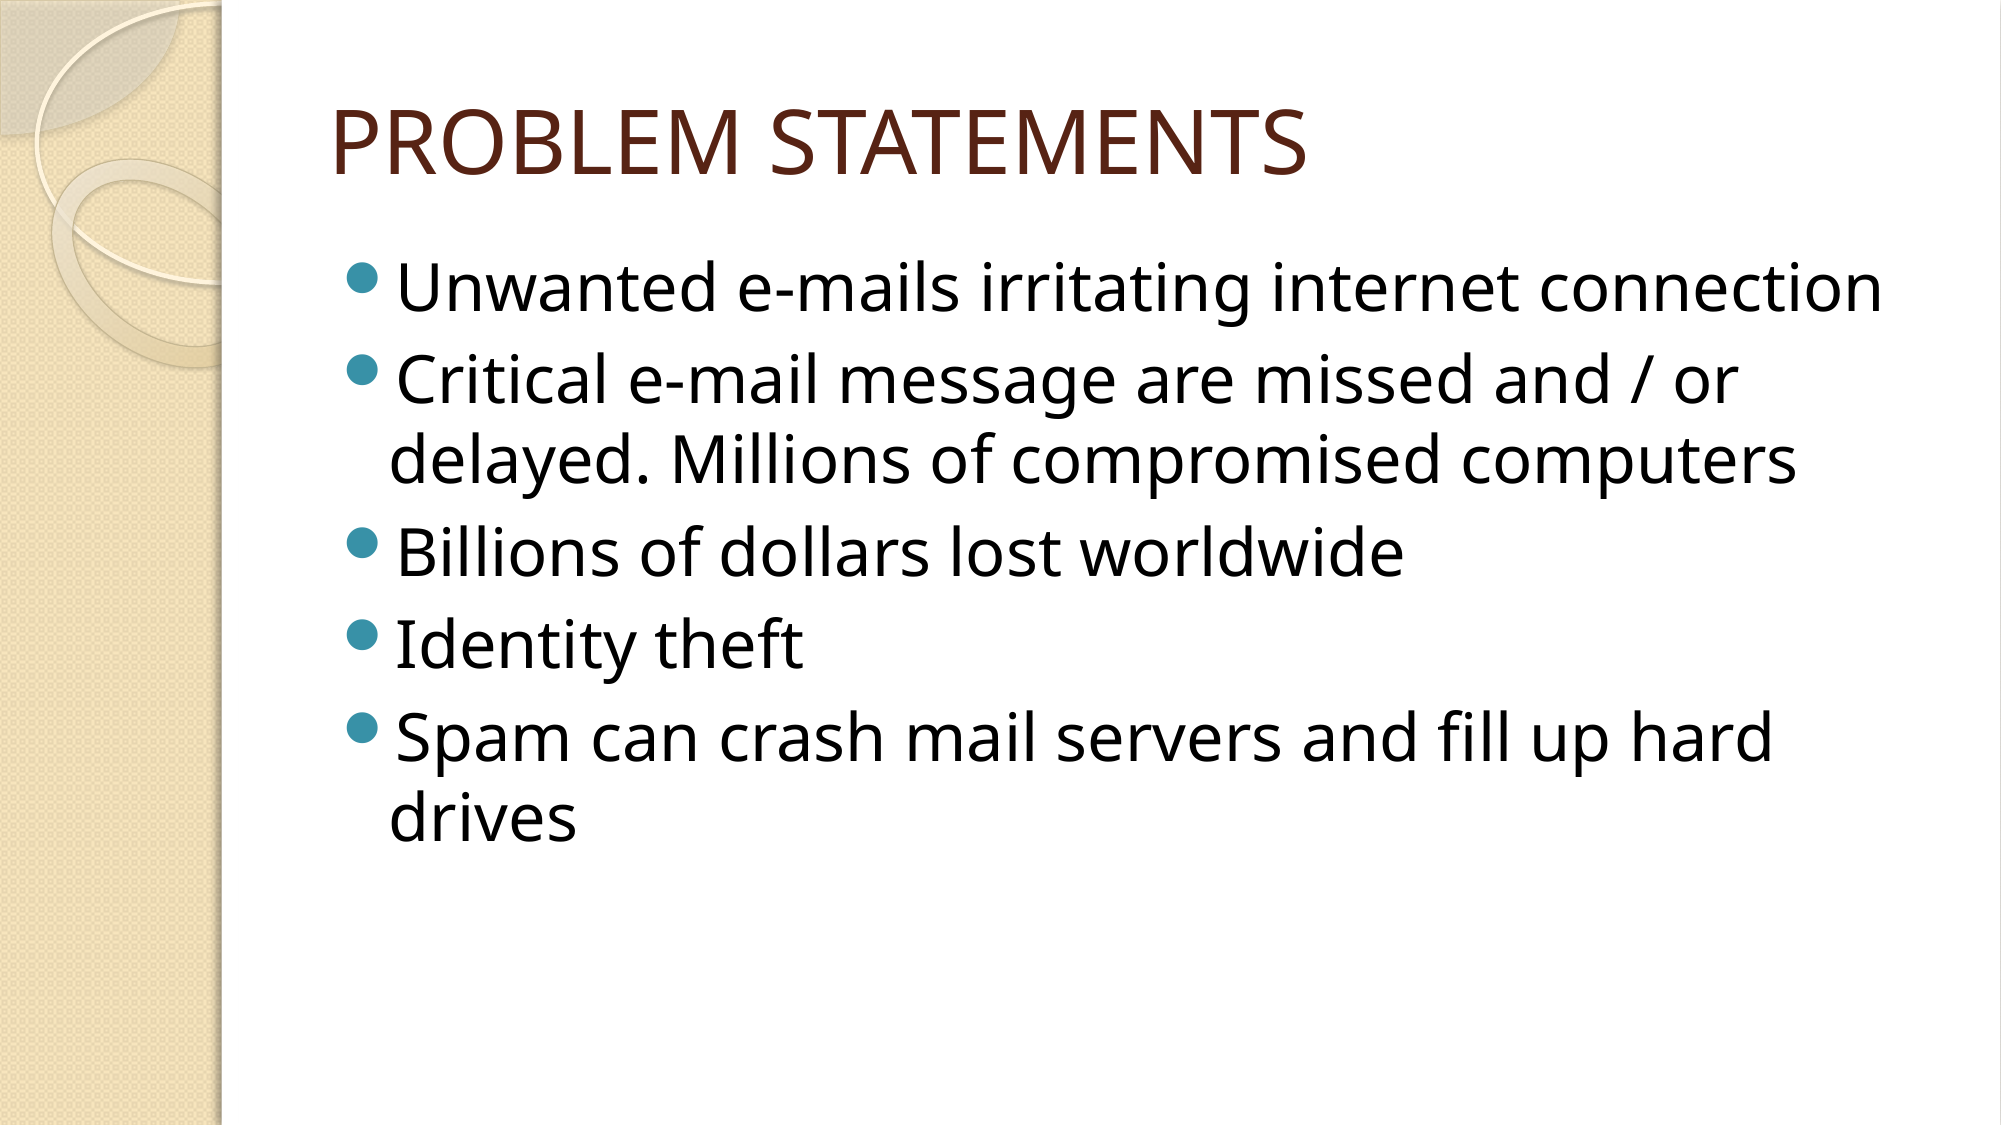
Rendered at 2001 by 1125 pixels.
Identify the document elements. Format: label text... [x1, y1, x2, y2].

list Unwanted e-mails irritating internet connection Critical e-mail message are missed and / or delayed. Millions of compromised computers Billions of dollars lost worldwide Identity theft Spam can crash mail servers and fill up hard drives [313, 237, 1954, 1025]
title PROBLEM STATEMENTS [313, 45, 1954, 233]
